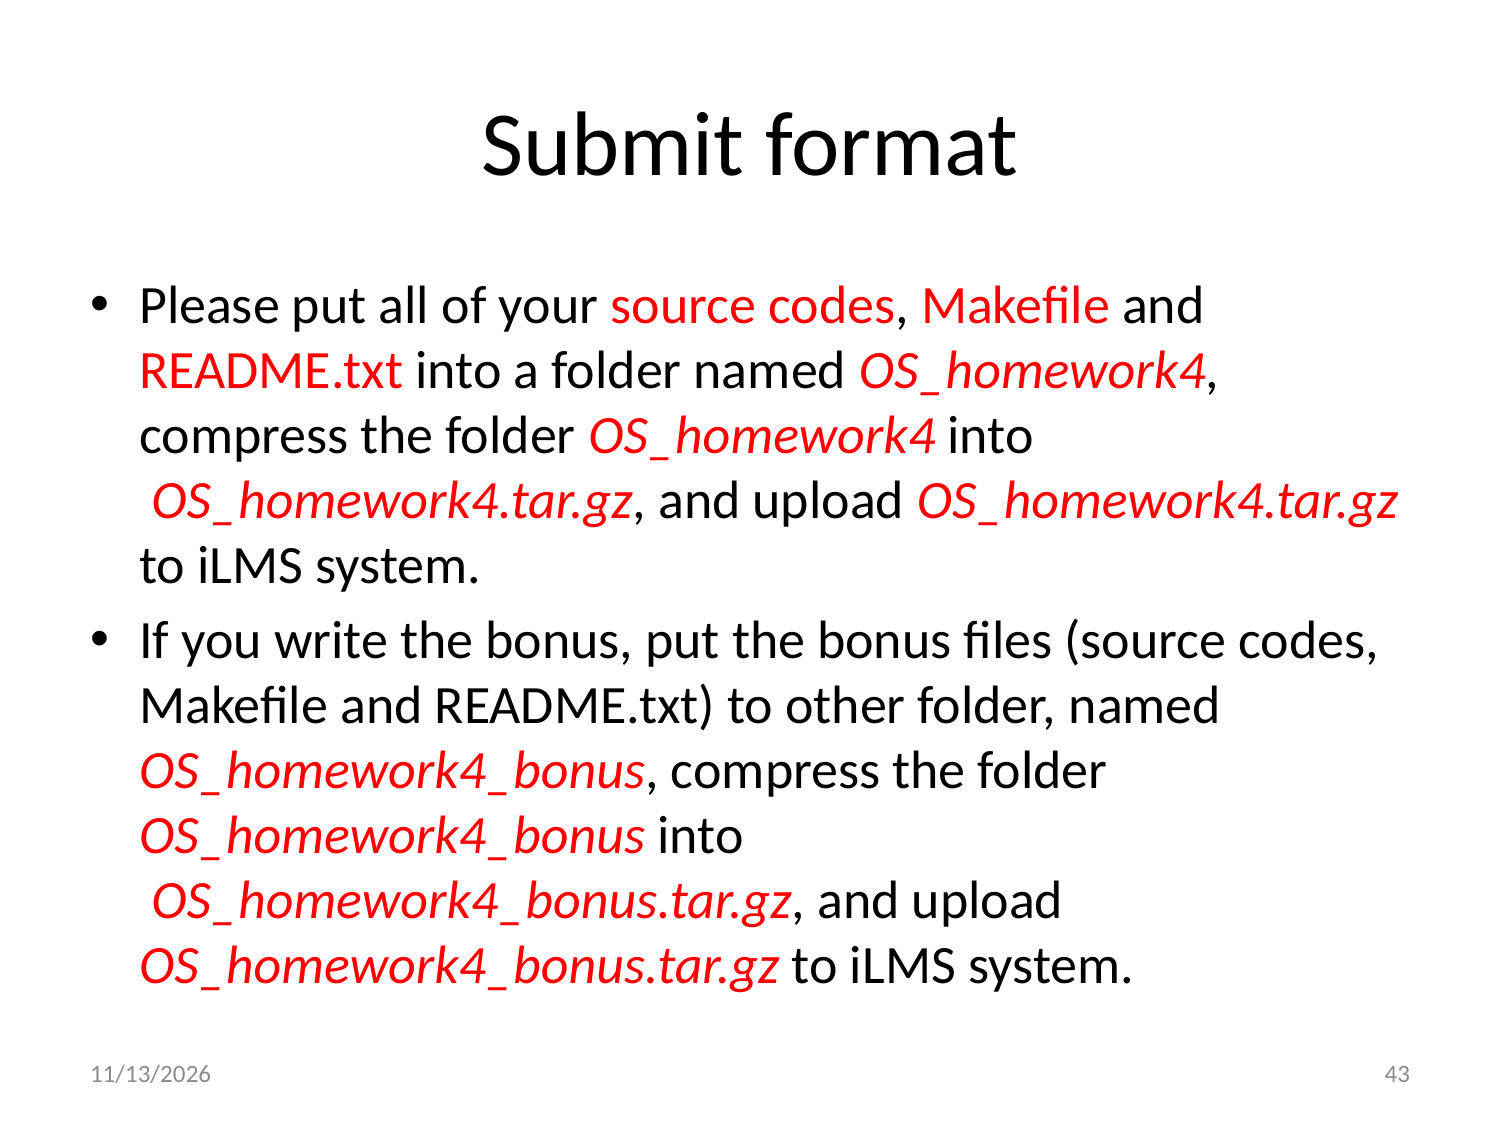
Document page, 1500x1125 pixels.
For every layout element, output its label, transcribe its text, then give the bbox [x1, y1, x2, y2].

title Submit format [74, 44, 1426, 233]
slide_number 43 [1074, 1042, 1425, 1103]
list Please put all of your source codes, Makefile and README.txt into a folder named OS_homework4, compress the folder OS_homework4 into OS_homework4.tar.gz, and upload OS_homework4.tar.gz to iLMS system. If you write the bonus, put the bonus files (source codes, Makefile and README.txt) to other folder, named OS_homework4_bonus, compress the folder OS_homework4_bonus into OS_homework4_bonus.tar.gz, and upload OS_homework4_bonus.tar.gz to iLMS system. [74, 262, 1426, 1006]
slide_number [75, 1042, 425, 1103]
